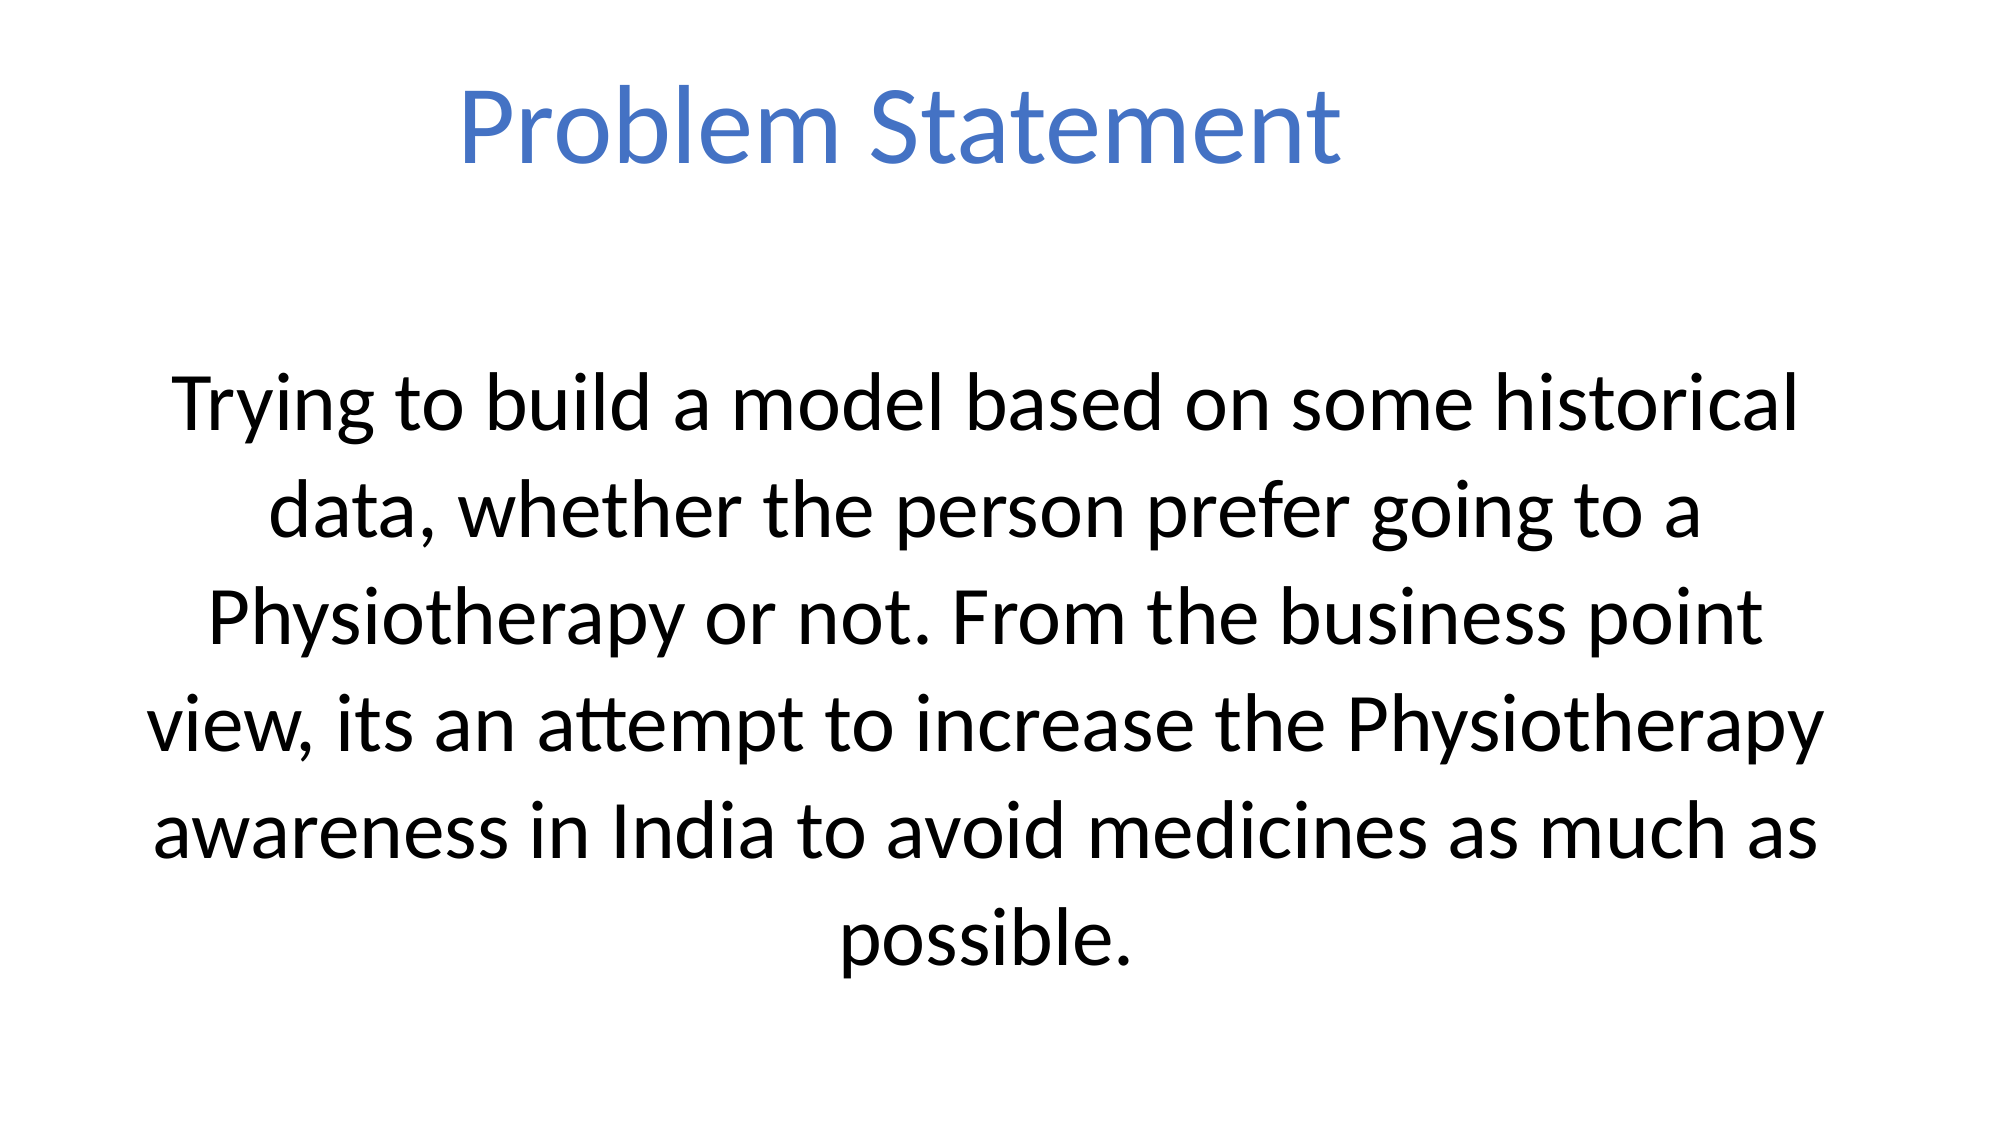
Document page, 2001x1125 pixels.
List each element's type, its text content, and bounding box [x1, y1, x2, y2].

text_box Trying to build a model based on some historical data, whether the person prefer going to a Physiotherapy or not. From the business point view, its an attempt to increase the Physiotherapy awareness in India to avoid medicines as much as possible. [130, 333, 1843, 990]
text_box Problem Statement [442, 43, 1359, 193]
